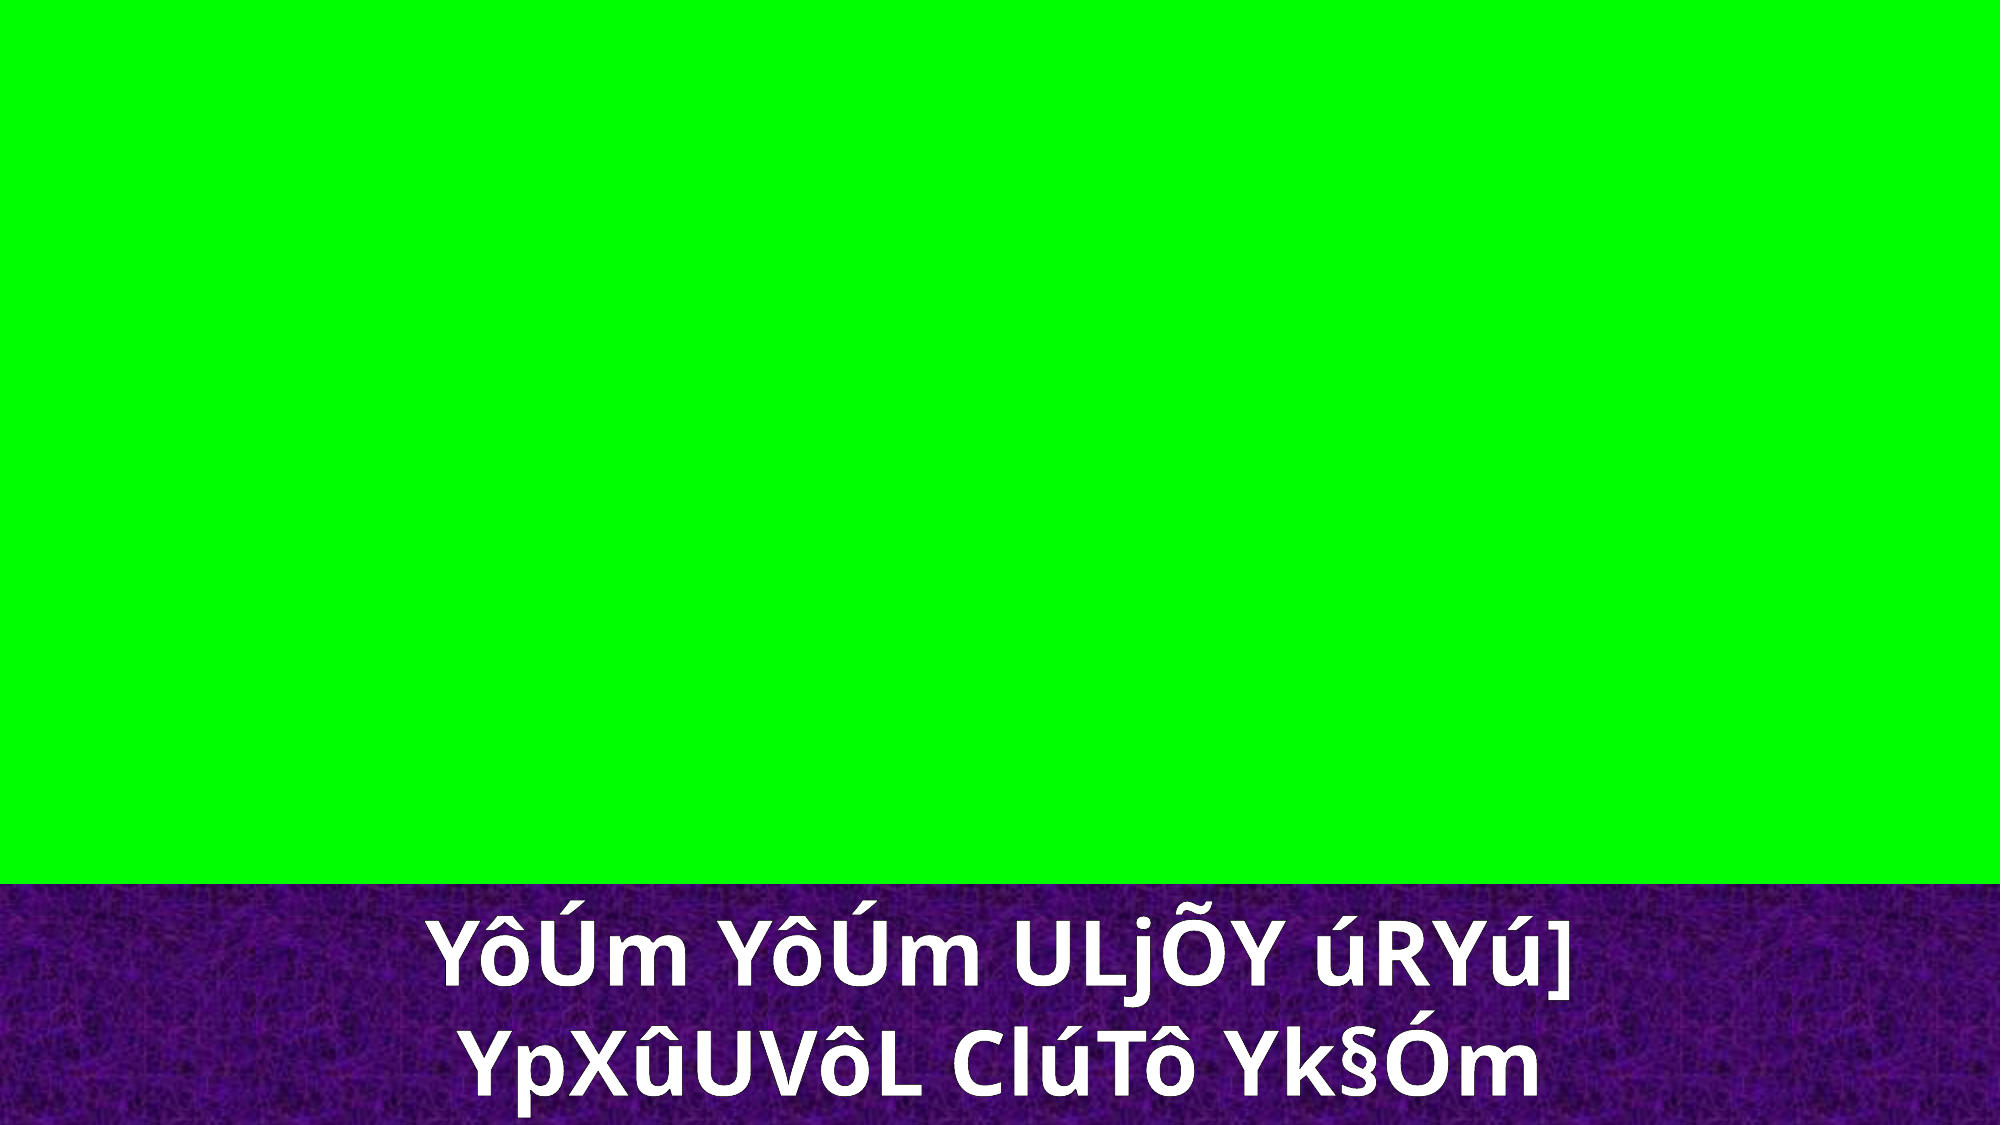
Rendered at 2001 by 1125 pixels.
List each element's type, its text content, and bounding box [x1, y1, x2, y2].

text_box YôÚm YôÚm ULjÕY úRYú] YpXûUVôL ClúTô Yk§Óm [0, 886, 2000, 1122]
